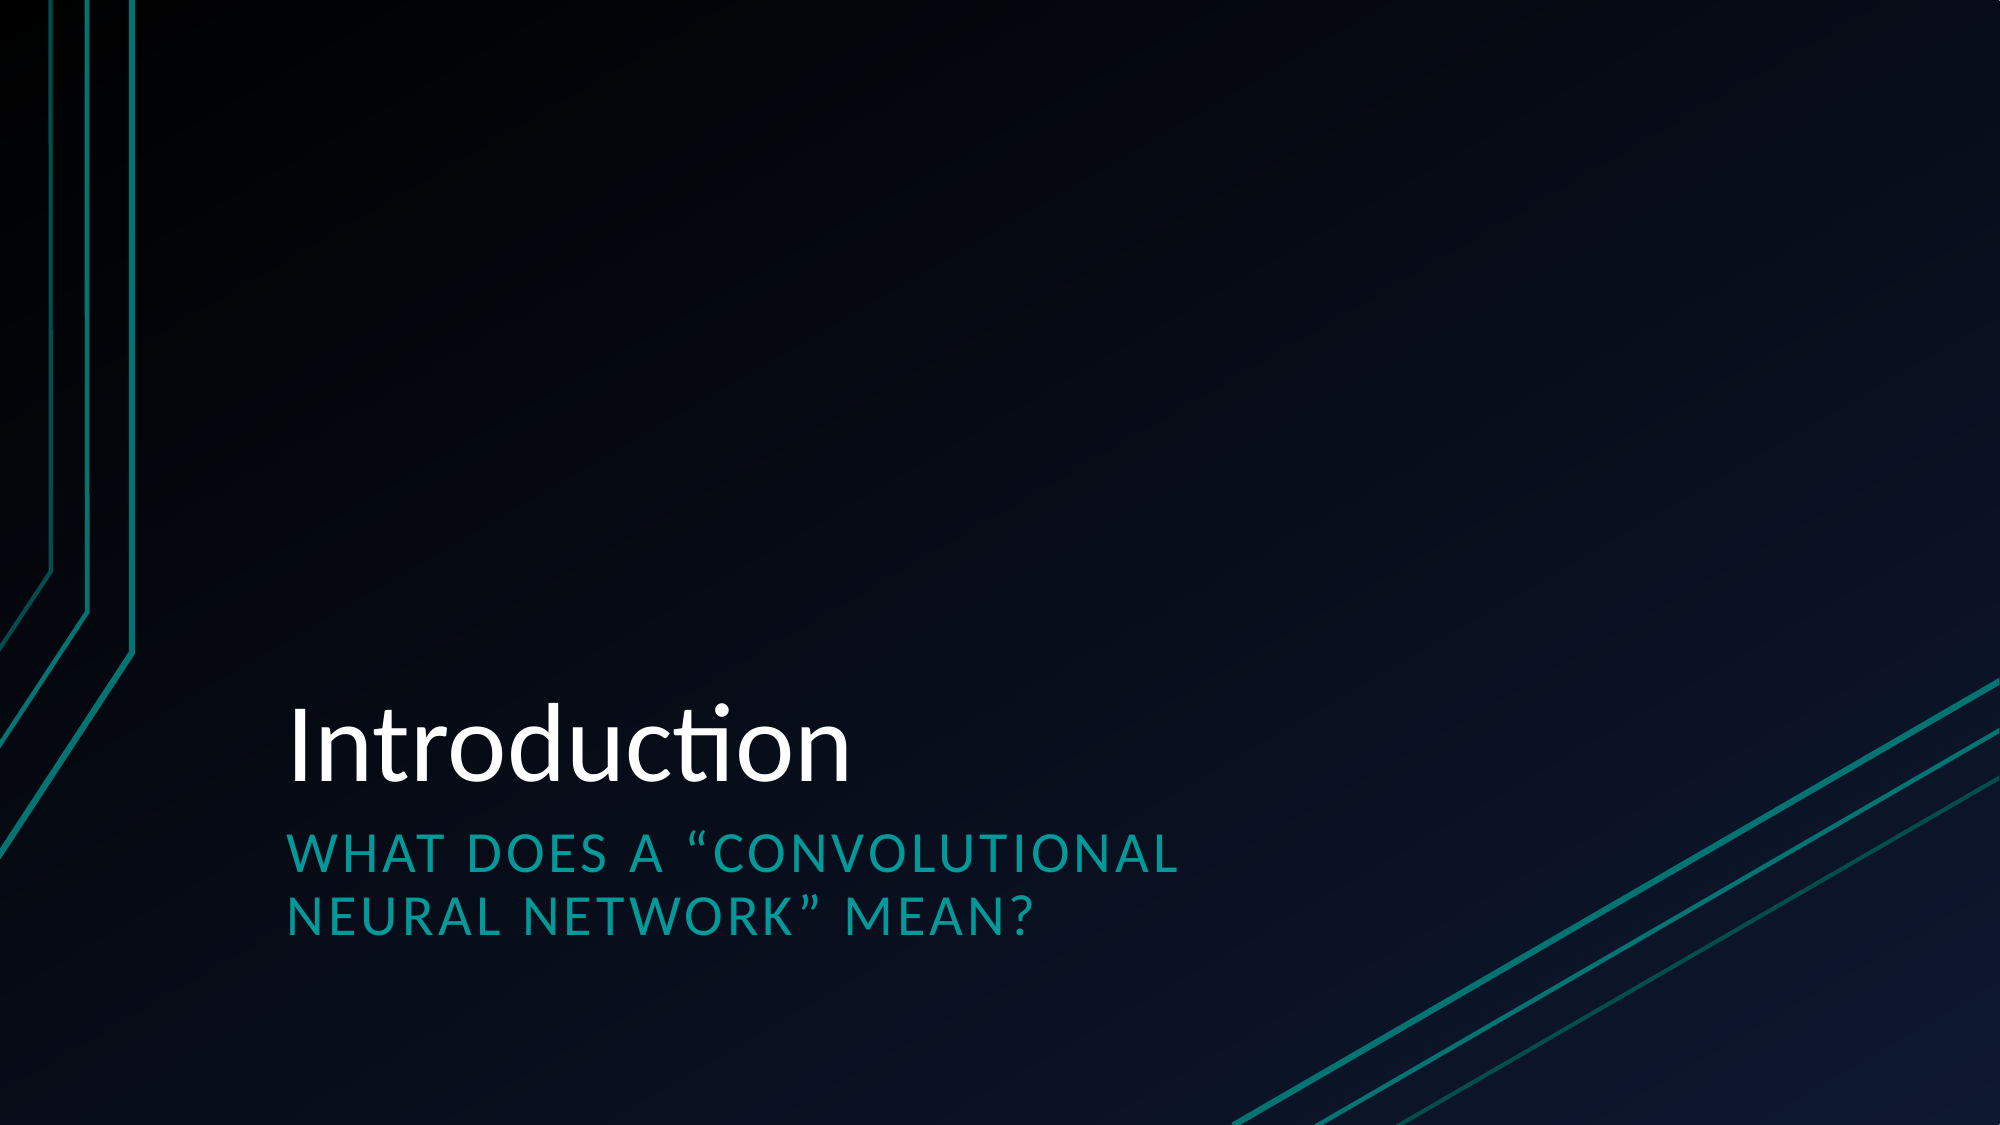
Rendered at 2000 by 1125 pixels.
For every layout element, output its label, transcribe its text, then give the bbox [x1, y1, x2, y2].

list What does a “Convolutional Neural network” mean? [266, 812, 1427, 1013]
title Introduction [266, 362, 1733, 816]
